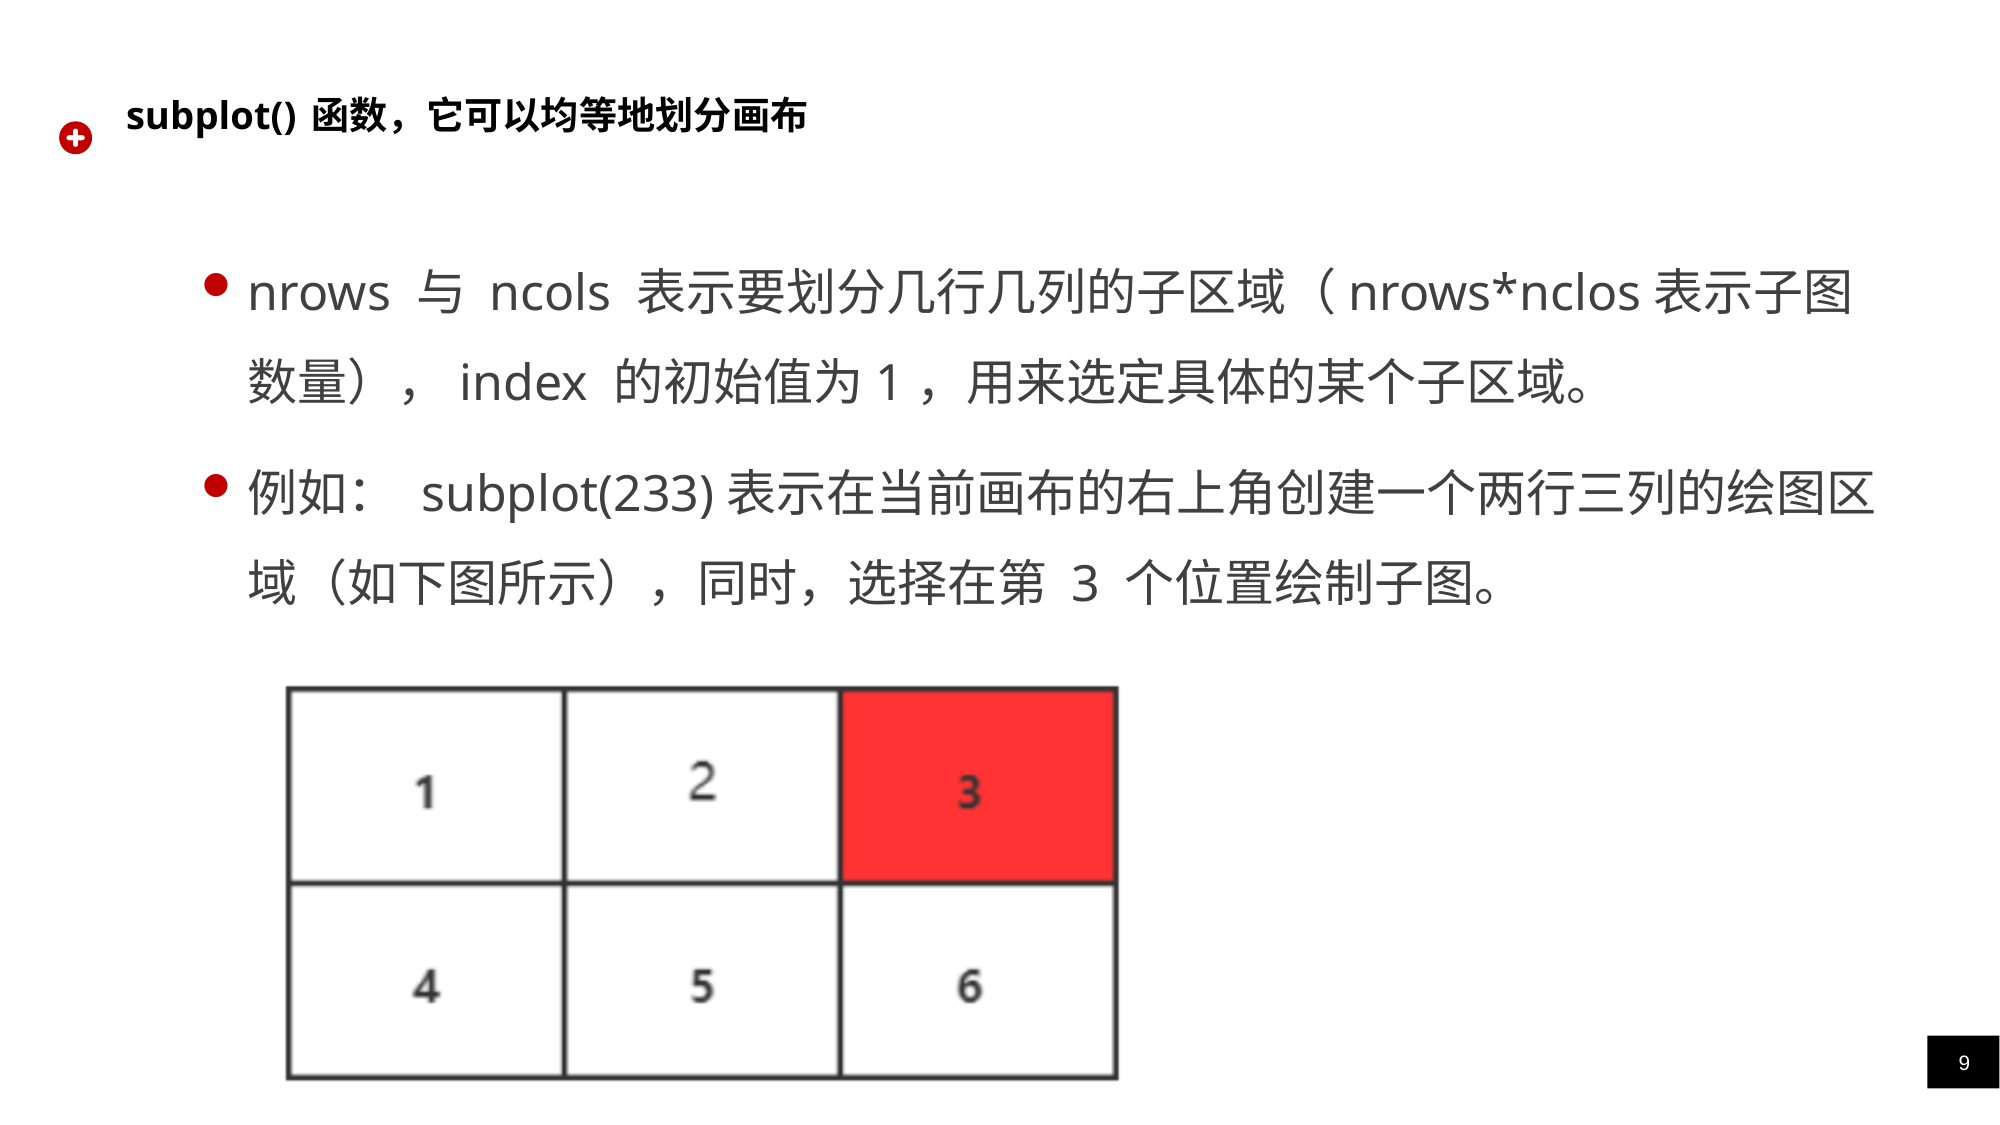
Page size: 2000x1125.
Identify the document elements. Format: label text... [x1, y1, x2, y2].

list nrows 与 ncols 表示要划分几行几列的子区域（nrows*nclos表示子图数量），index 的初始值为1，用来选定具体的某个子区域。 例如： subplot(233)表示在当前画布的右上角创建一个两行三列的绘图区域（如下图所示），同时，选择在第 3 个位置绘制子图。 [111, 222, 1899, 1037]
picture [250, 647, 1154, 1113]
title subplot() 函数，它可以均等地划分画布 [111, 83, 1899, 192]
